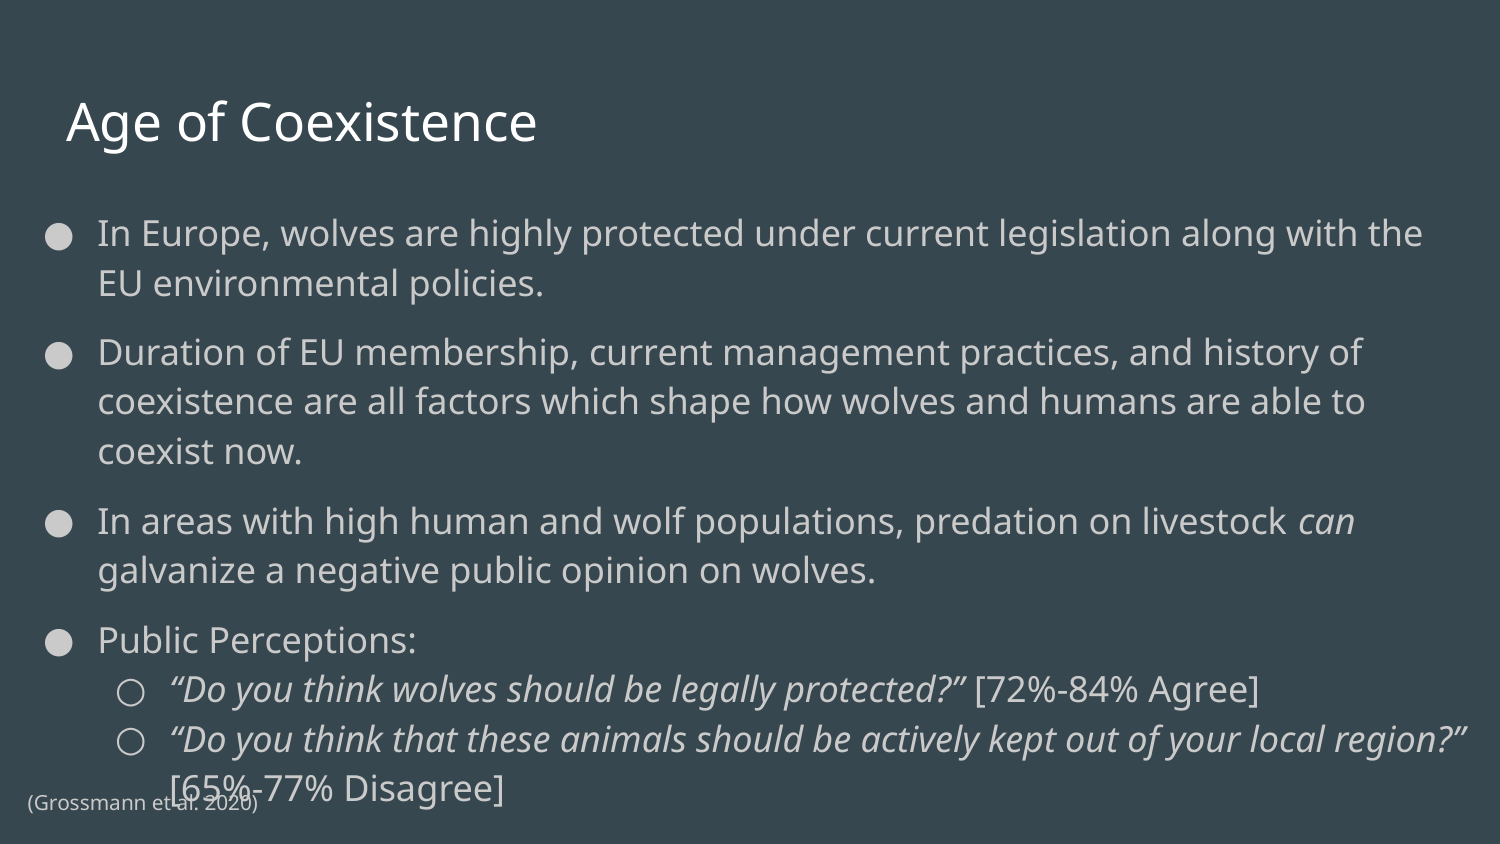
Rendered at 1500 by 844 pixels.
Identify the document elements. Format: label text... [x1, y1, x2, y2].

text_box (Grossmann et al. 2020) [0, 771, 1352, 844]
list In Europe, wolves are highly protected under current legislation along with the EU environmental policies. Duration of EU membership, current management practices, and history of coexistence are all factors which shape how wolves and humans are able to coexist now. In areas with high human and wolf populations, predation on livestock can galvanize a negative public opinion on wolves. Public Perceptions: “Do you think wolves should be legally protected?” [72%-84% Agree] “Do you think that these animals should be actively kept out of your local region?” [65%-77% Disagree] [10, 189, 1495, 825]
title Age of Coexistence [51, 72, 1449, 167]
